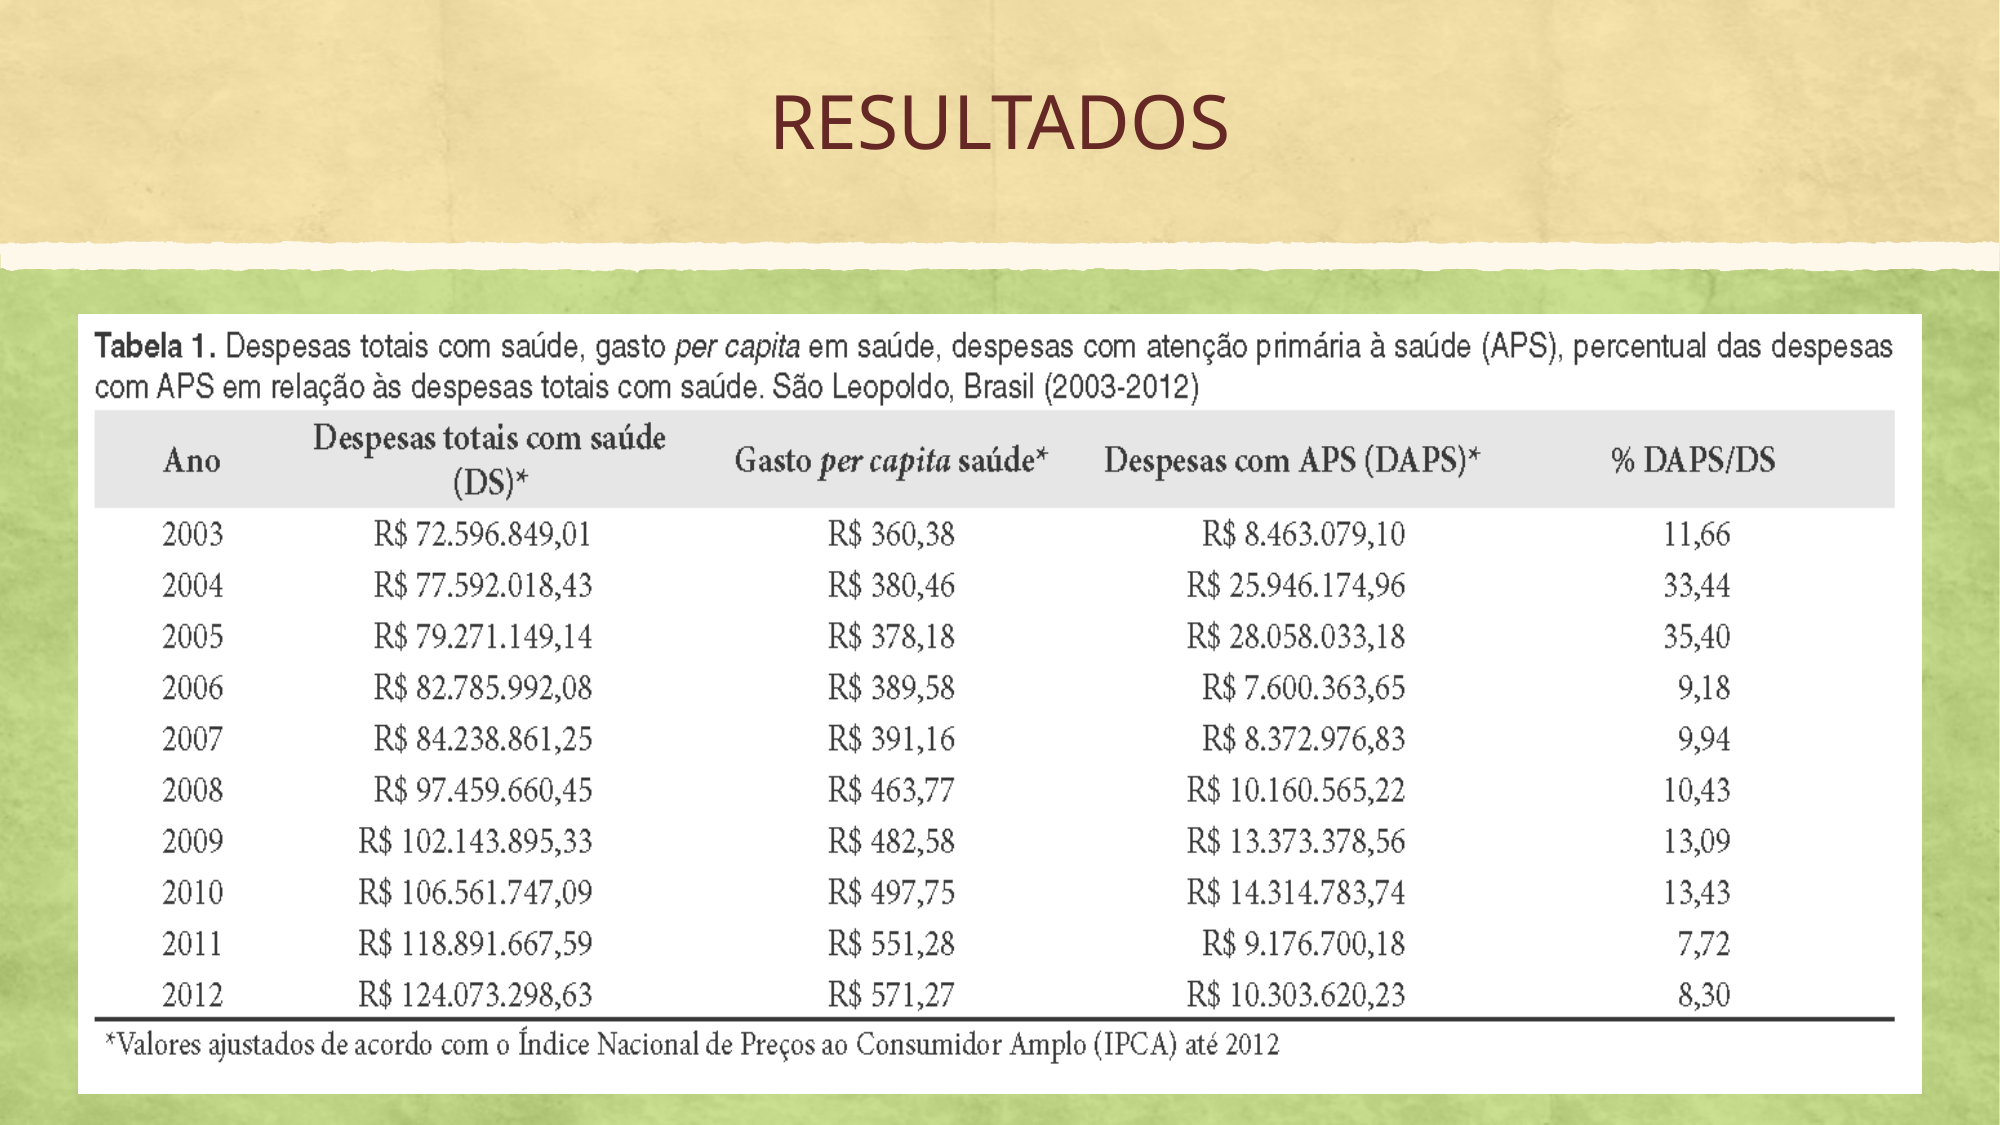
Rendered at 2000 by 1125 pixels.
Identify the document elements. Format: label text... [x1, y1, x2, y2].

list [78, 314, 1922, 1094]
title RESULTADOS [78, 31, 1922, 219]
